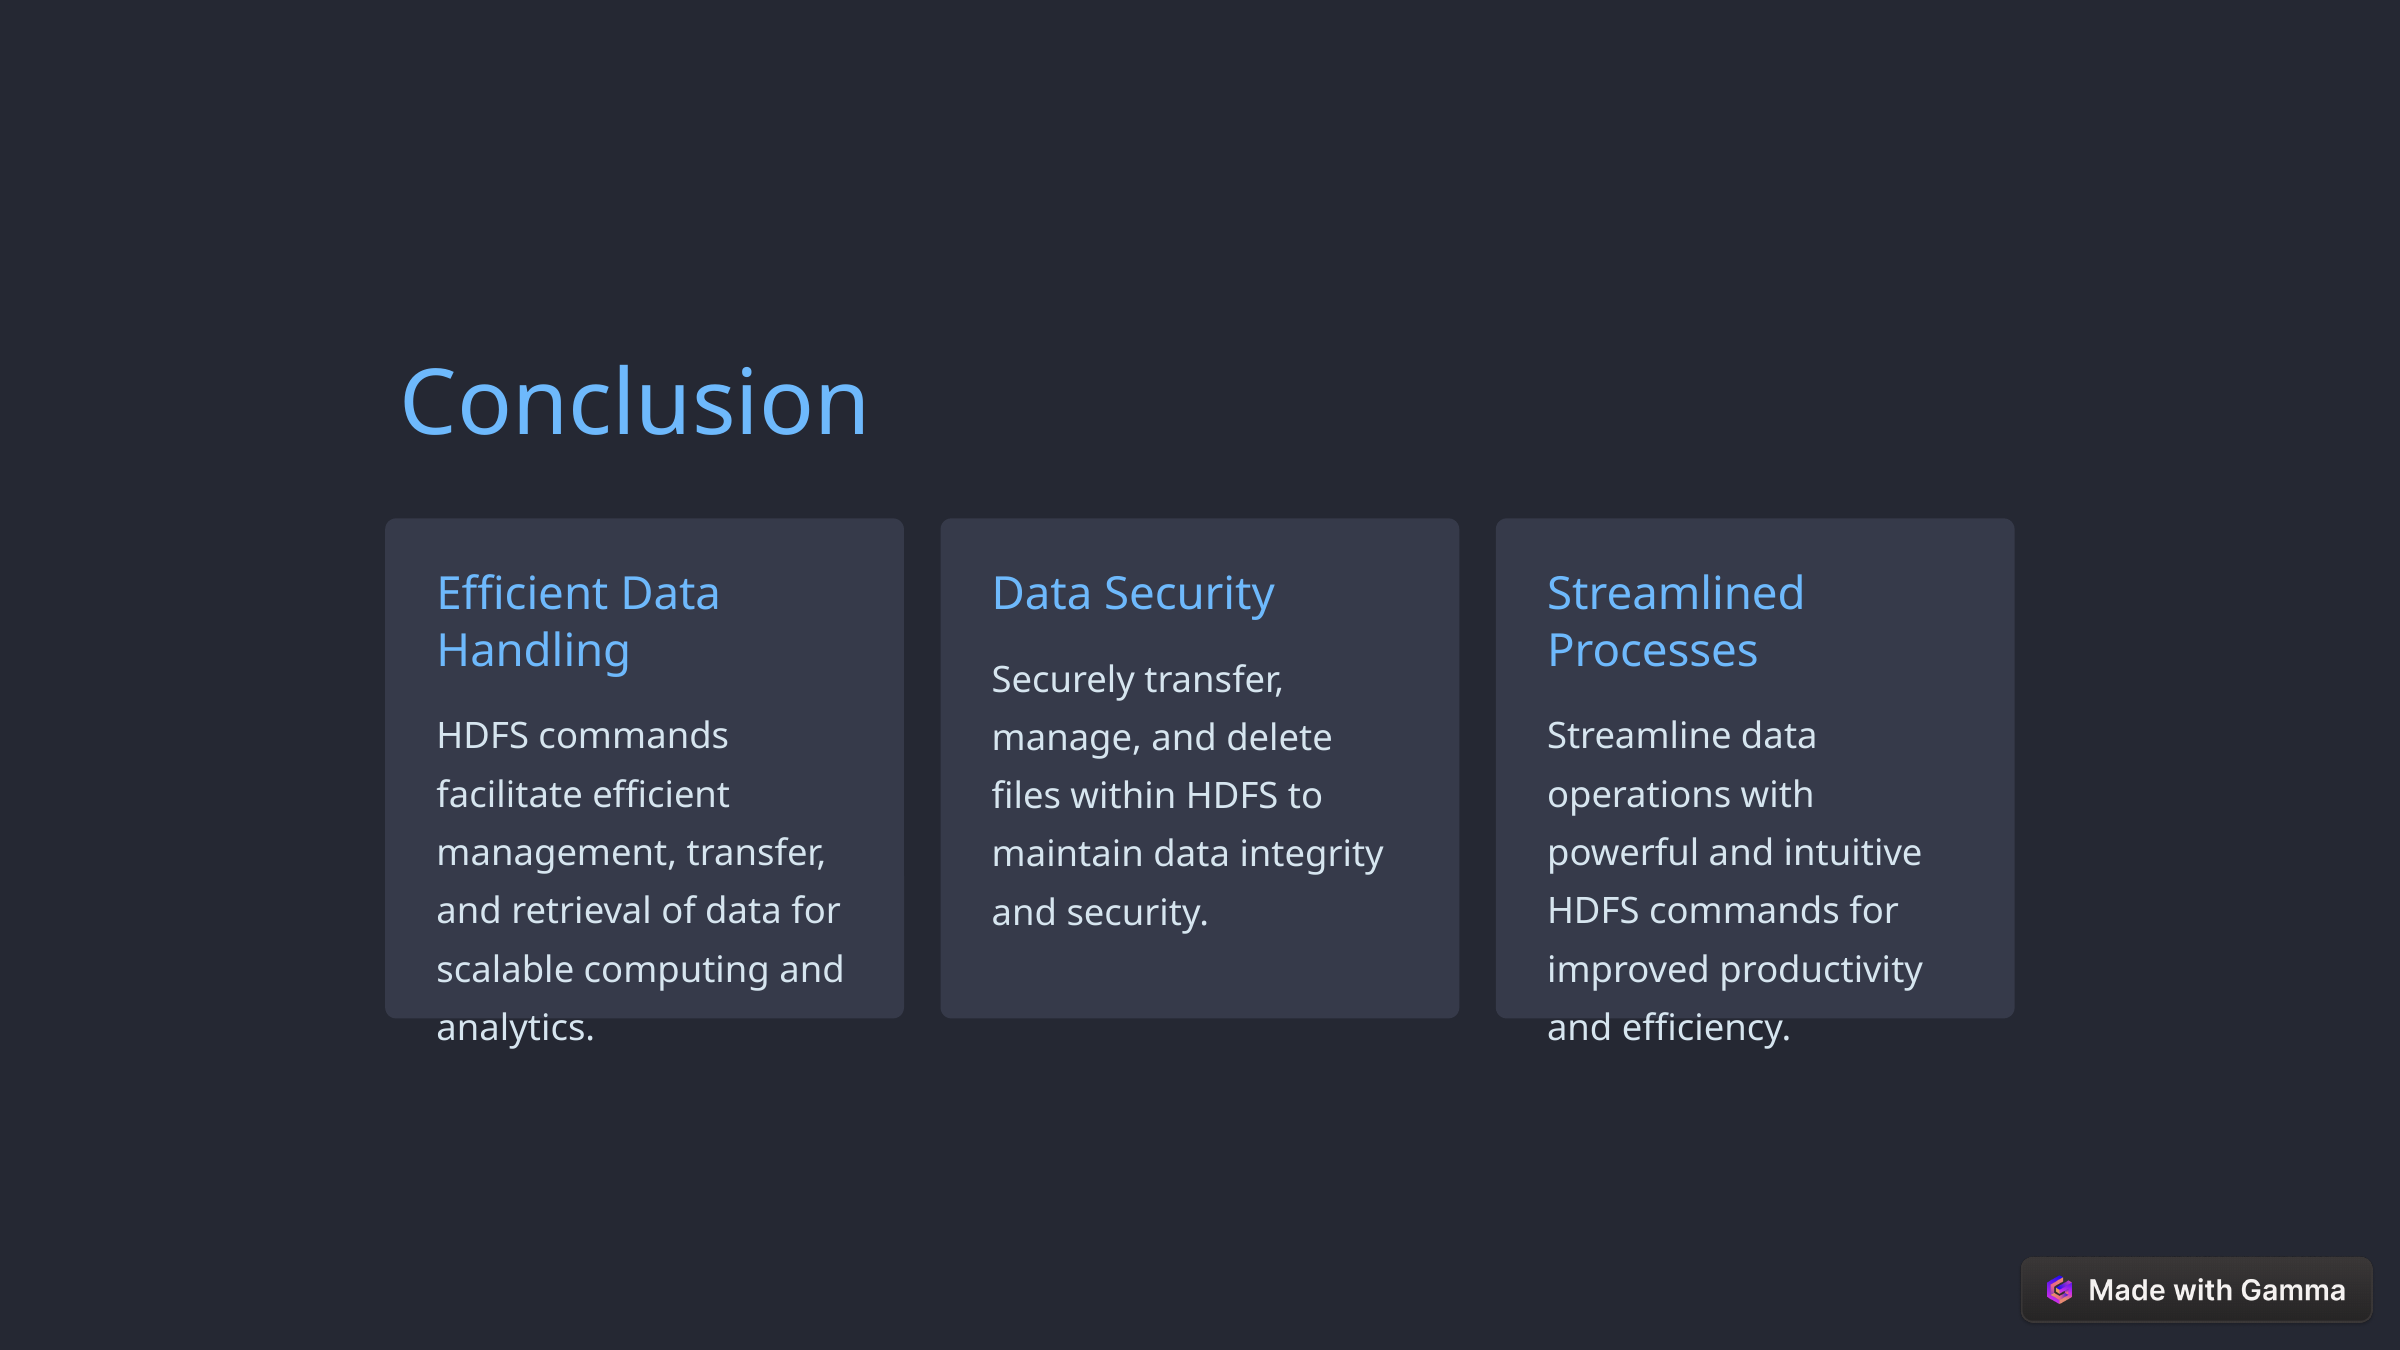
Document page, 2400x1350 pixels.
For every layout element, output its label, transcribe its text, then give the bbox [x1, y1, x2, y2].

text_box Securely transfer, manage, and delete files within HDFS to maintain data integrity and security. [976, 633, 1423, 867]
text_box [940, 518, 1460, 1019]
text_box HDFS commands facilitate efficient management, transfer, and retrieval of data for scalable computing and analytics. [421, 690, 868, 982]
text_box Efficient Data Handling [421, 554, 868, 669]
picture [2008, 1244, 2385, 1335]
text_box Streamlined Processes [1532, 554, 1979, 669]
text_box Streamline data operations with powerful and intuitive HDFS commands for improved productivity and efficiency. [1532, 690, 1979, 982]
text_box [1495, 518, 2015, 1019]
text_box Conclusion [385, 331, 1297, 446]
text_box [385, 518, 905, 1019]
text_box [0, 0, 2400, 1350]
text_box Data Security [976, 554, 1423, 612]
